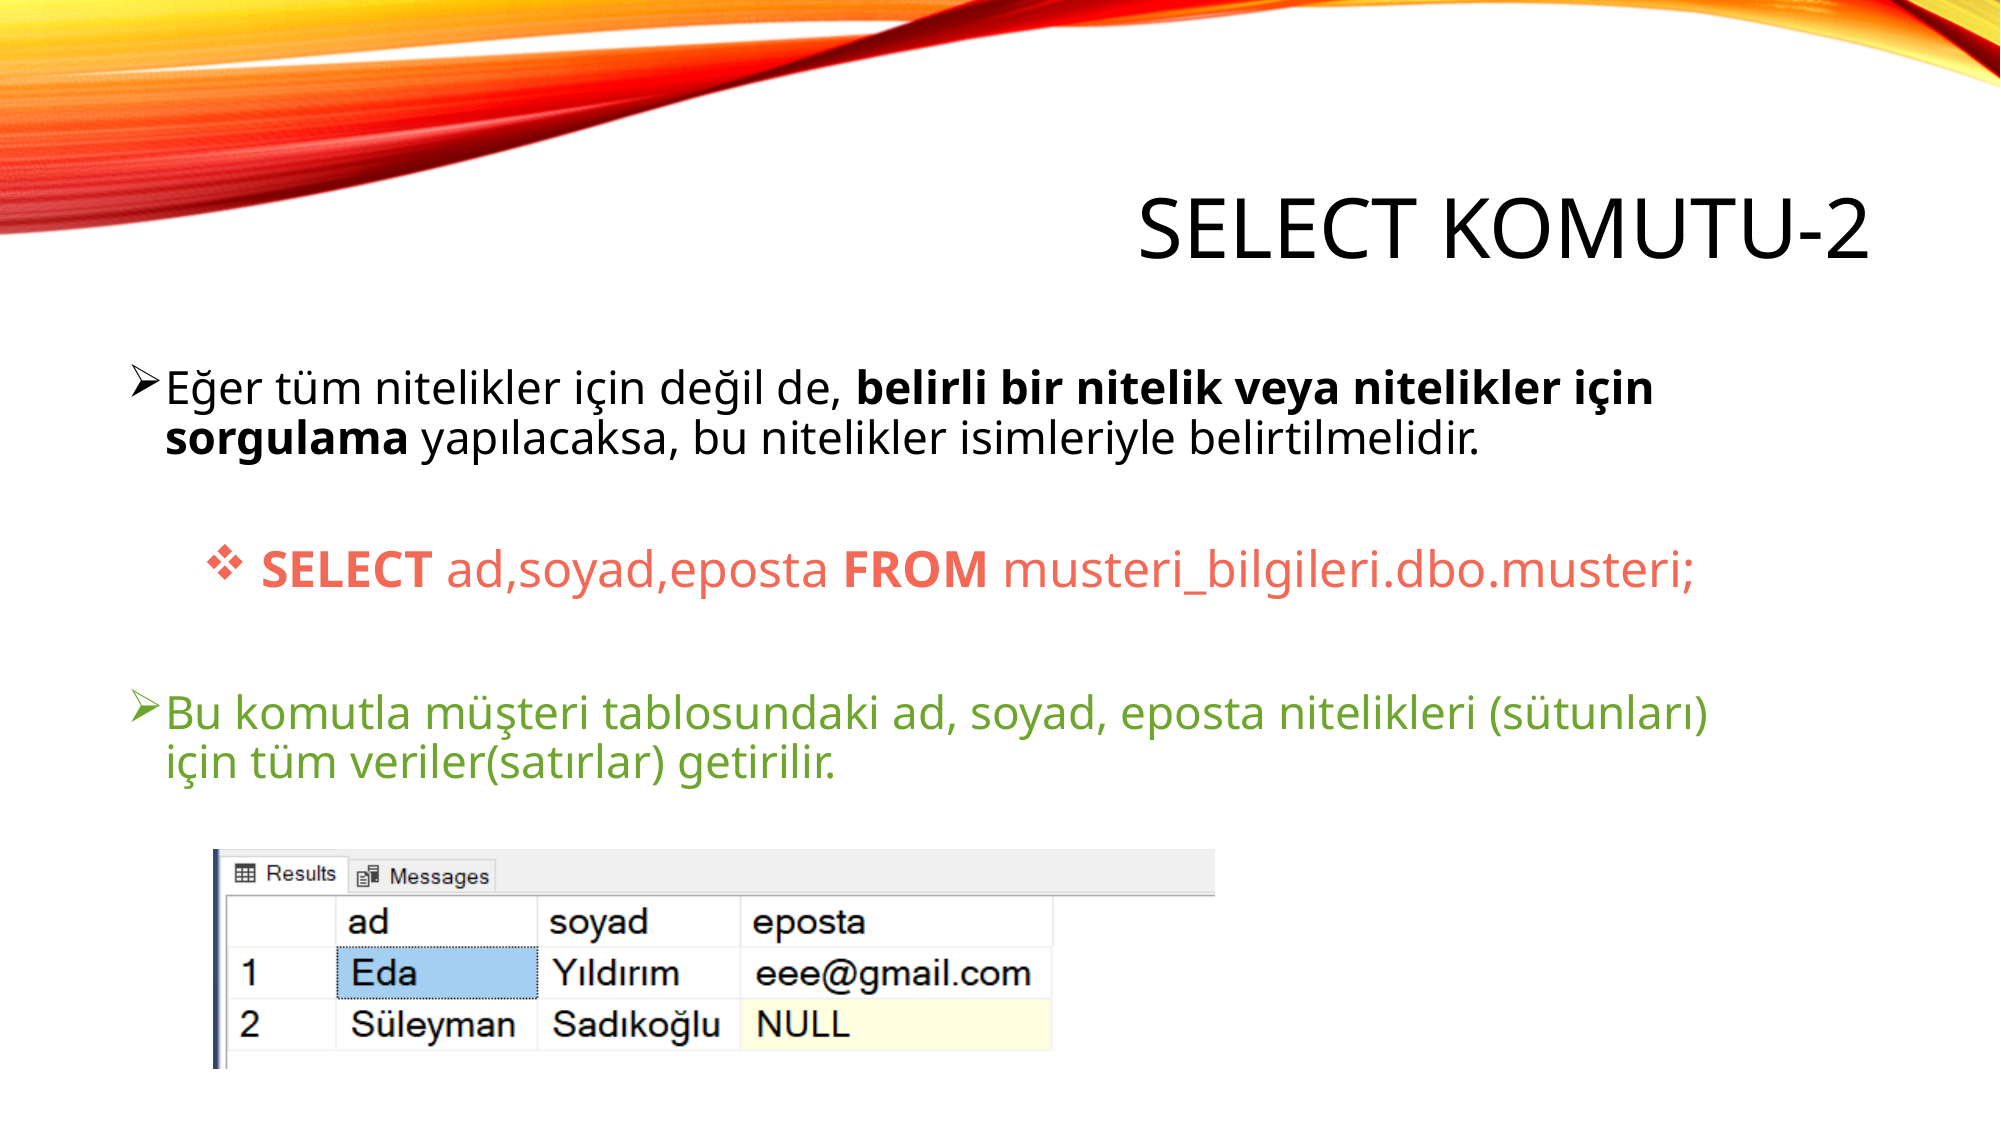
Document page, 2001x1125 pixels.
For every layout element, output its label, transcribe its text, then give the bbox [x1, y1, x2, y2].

picture [0, 0, 2000, 237]
title SELECT komutu-2 [474, 125, 1888, 338]
picture [212, 848, 1216, 1069]
list Eğer tüm nitelikler için değil de, belirli bir nitelik veya nitelikler için sorgulama yapılacaksa, bu nitelikler isimleriyle belirtilmelidir. SELECT ad,soyad,eposta FROM musteri_bilgileri.dbo.musteri; Bu komutla müşteri tablosundaki ad, soyad, eposta nitelikleri (sütunları) için tüm veriler(satırlar) getirilir. [112, 357, 1794, 836]
